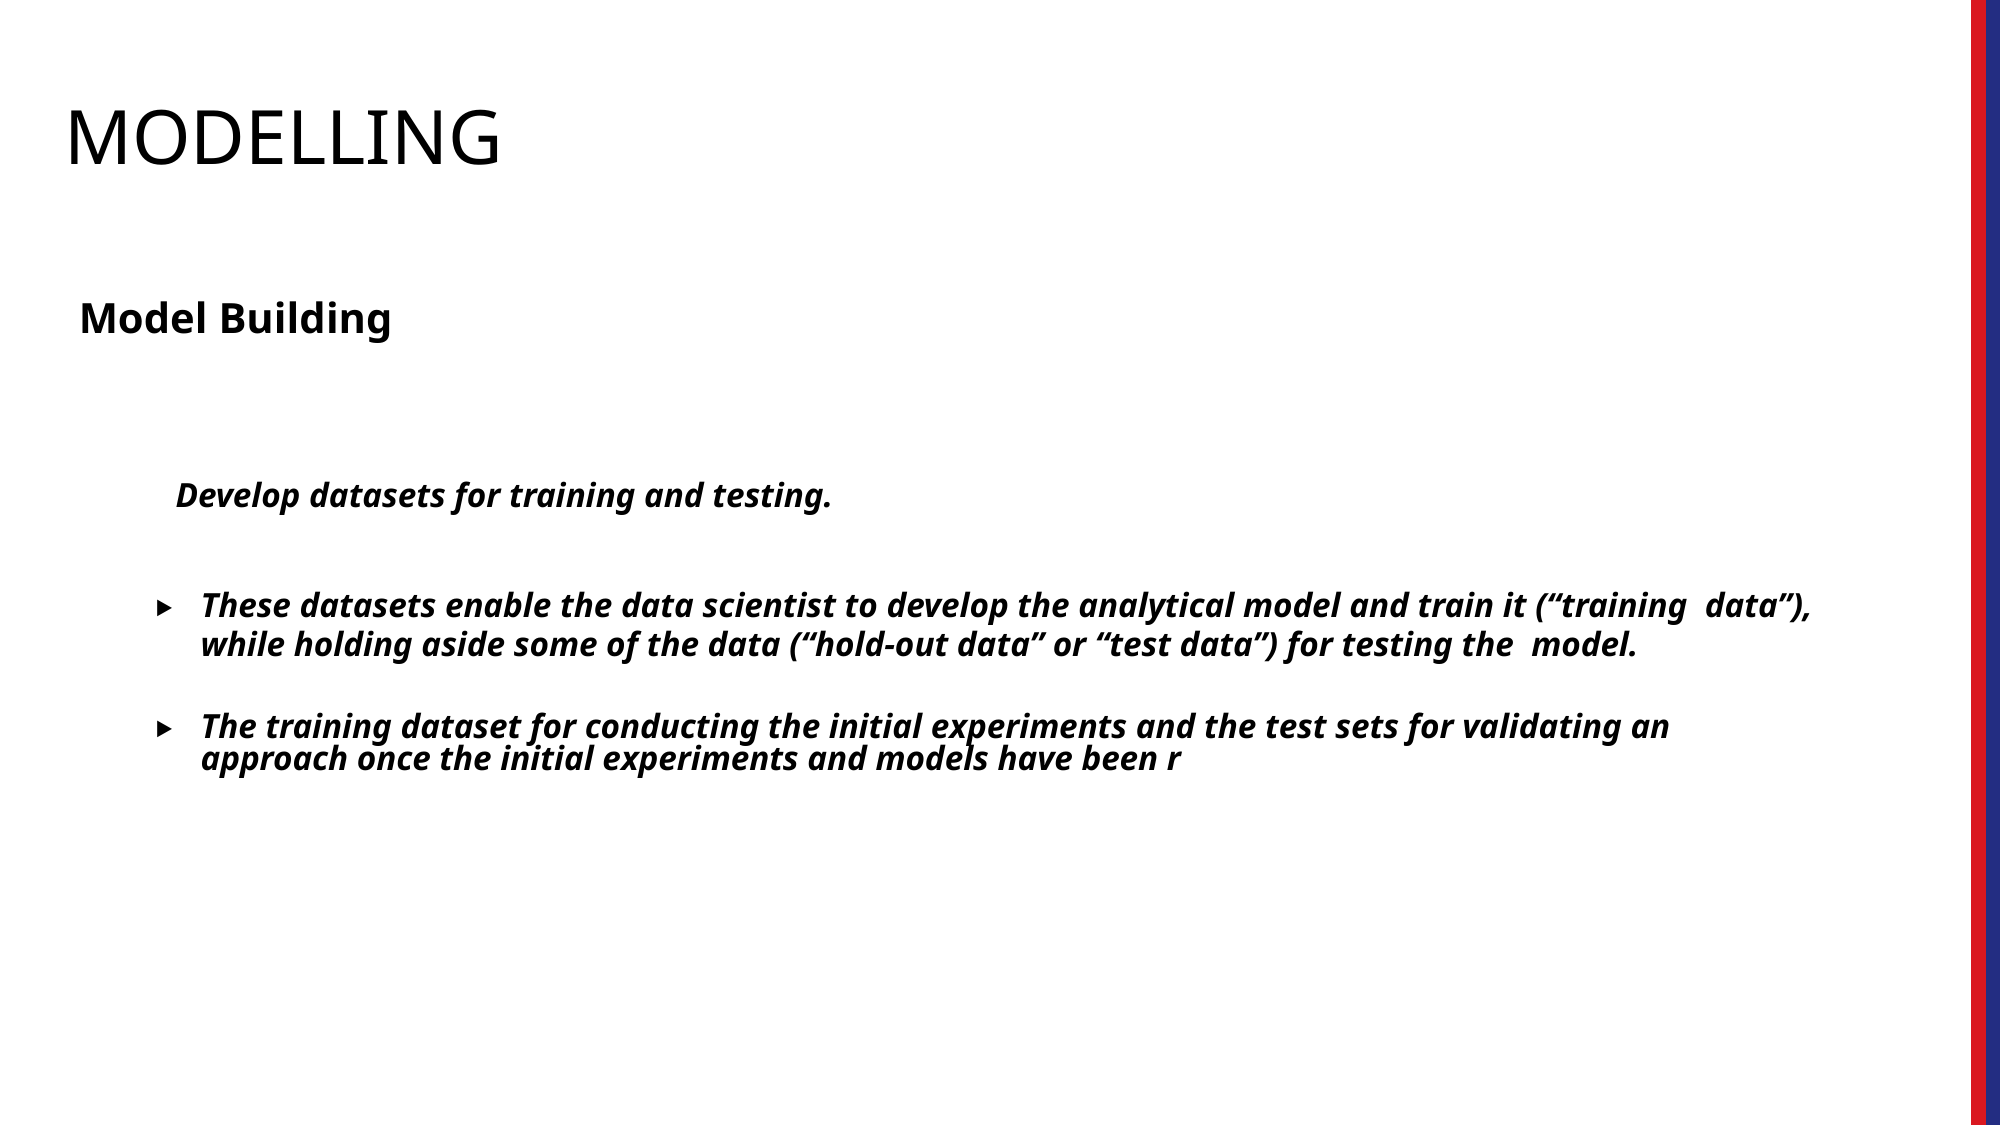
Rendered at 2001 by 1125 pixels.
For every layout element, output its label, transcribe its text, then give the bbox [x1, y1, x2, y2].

title MODELLING [62, 0, 537, 180]
text_box ⯈Develop datasets for training and testing. ⯈ These datasets enable the data scientist to develop the analytical model and train it (“training data”), while holding aside some of the data (“hold-out data” or “test data”) for testing the model. ⯈ The training dataset for conducting the initial experiments and the test sets for validating an approach once the initial experiments and models have been r [1571, 472, 1849, 777]
text_box ⯈Develop datasets for training and testing. ⯈ These datasets enable the data scientist to develop the analytical model and train it (“training data”), while holding aside some of the data (“hold-out data” or “test data”) for testing the model. ⯈ The training dataset for conducting the initial experiments and the test sets for validating an approach once the initial experiments and models have been r [151, 472, 1070, 777]
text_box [1075, 307, 1566, 835]
text_box ⯈ Model Building [0, 289, 430, 342]
